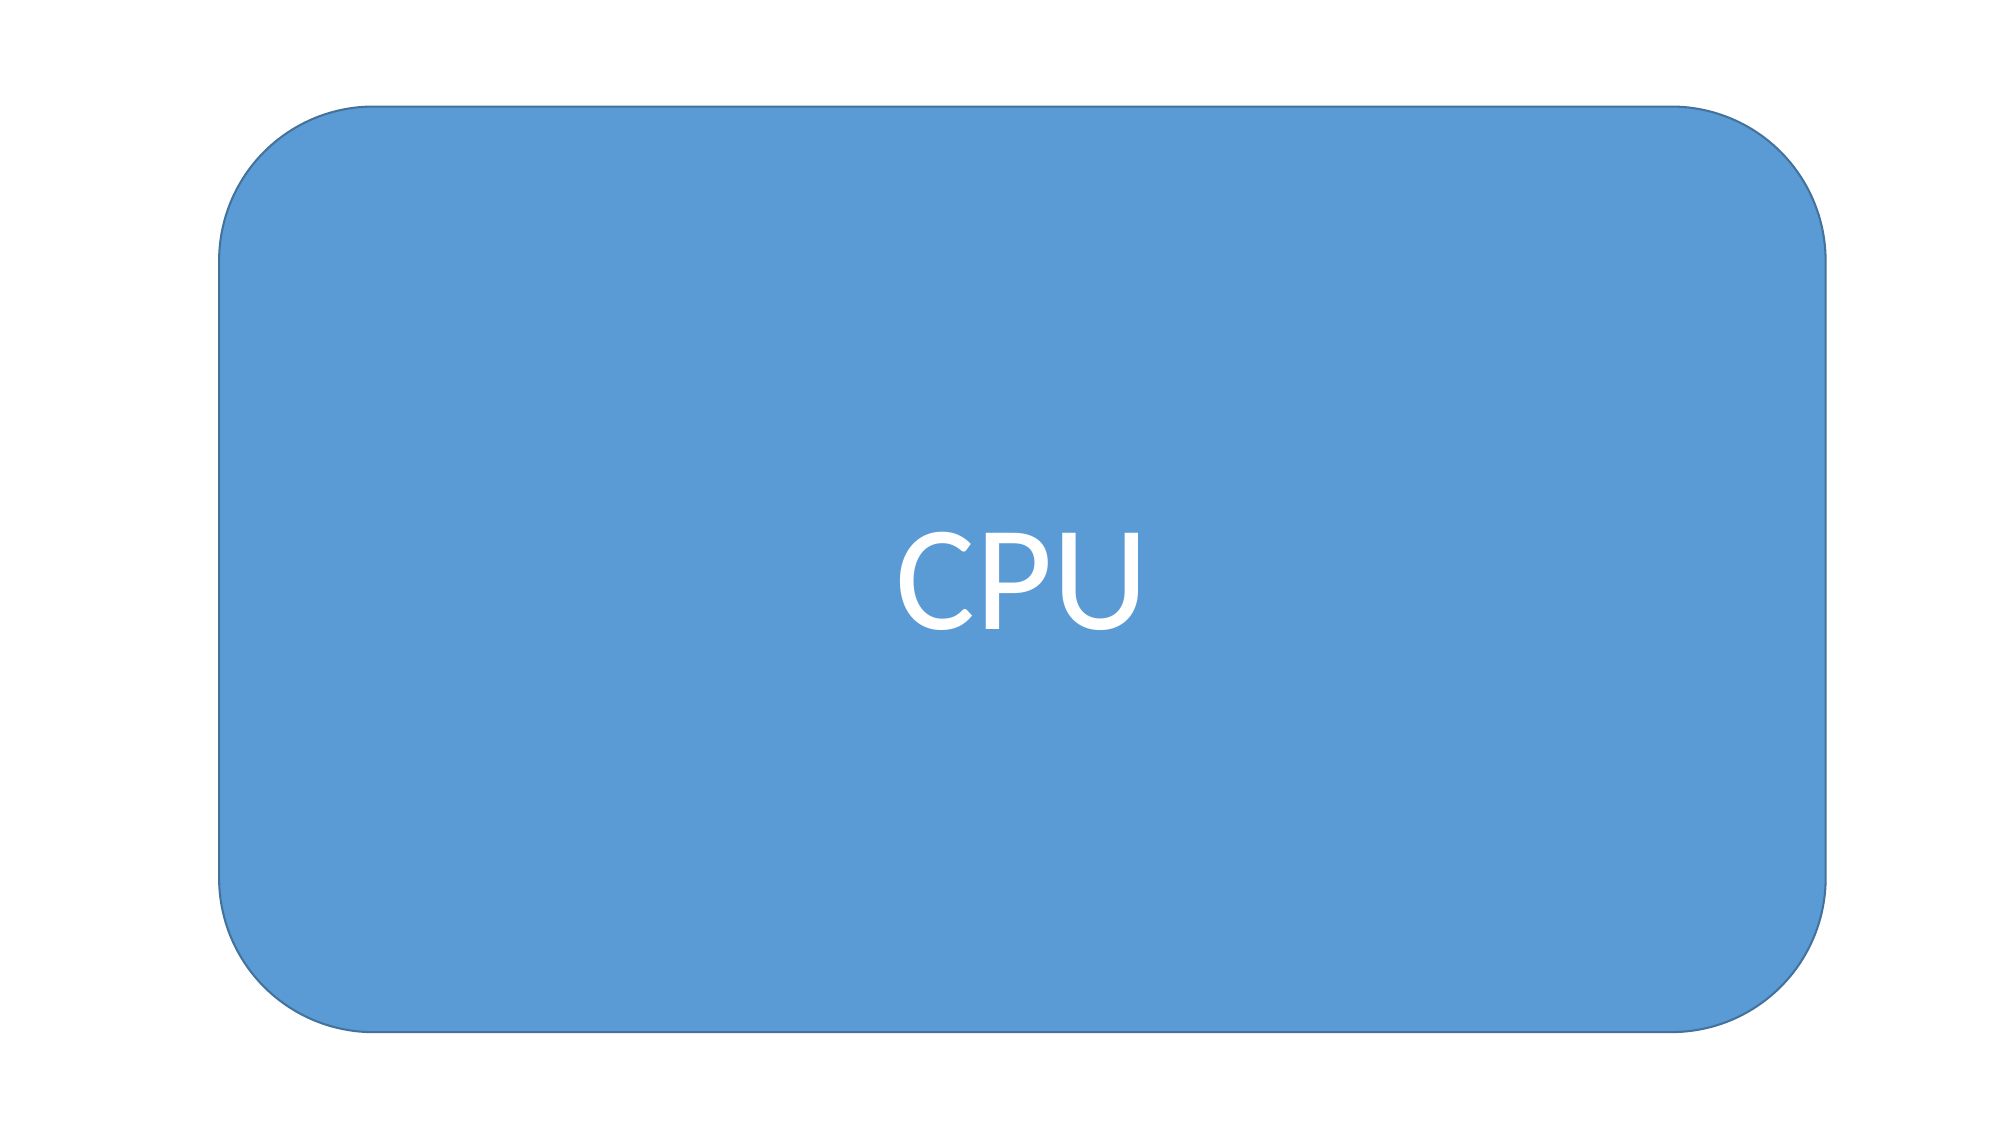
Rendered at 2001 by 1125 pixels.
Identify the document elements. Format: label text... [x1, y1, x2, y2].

text_box CPU [218, 105, 1827, 1034]
